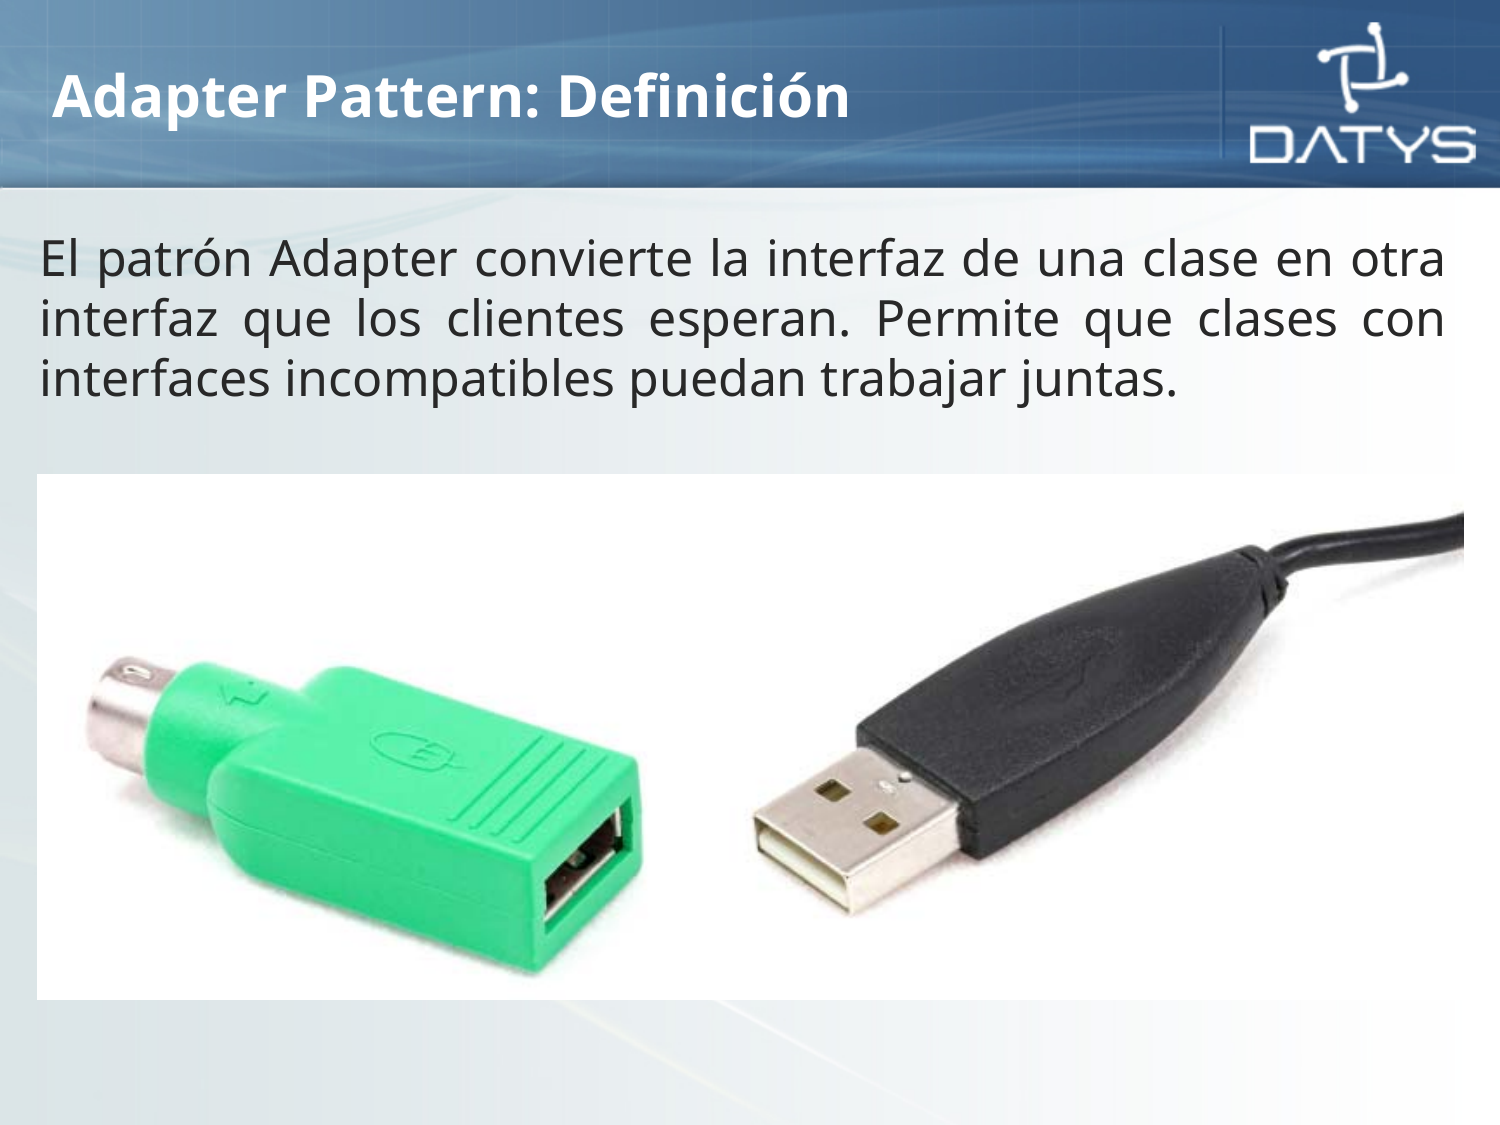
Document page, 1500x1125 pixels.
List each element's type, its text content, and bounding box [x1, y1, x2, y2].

text_box El patrón Adapter convierte la interfaz de una clase en otra interfaz que los clientes esperan. Permite que clases con interfaces incompatibles puedan trabajar juntas. [24, 219, 1463, 415]
picture [0, 0, 1500, 1125]
title Adapter Pattern: Definición [37, 12, 1138, 175]
